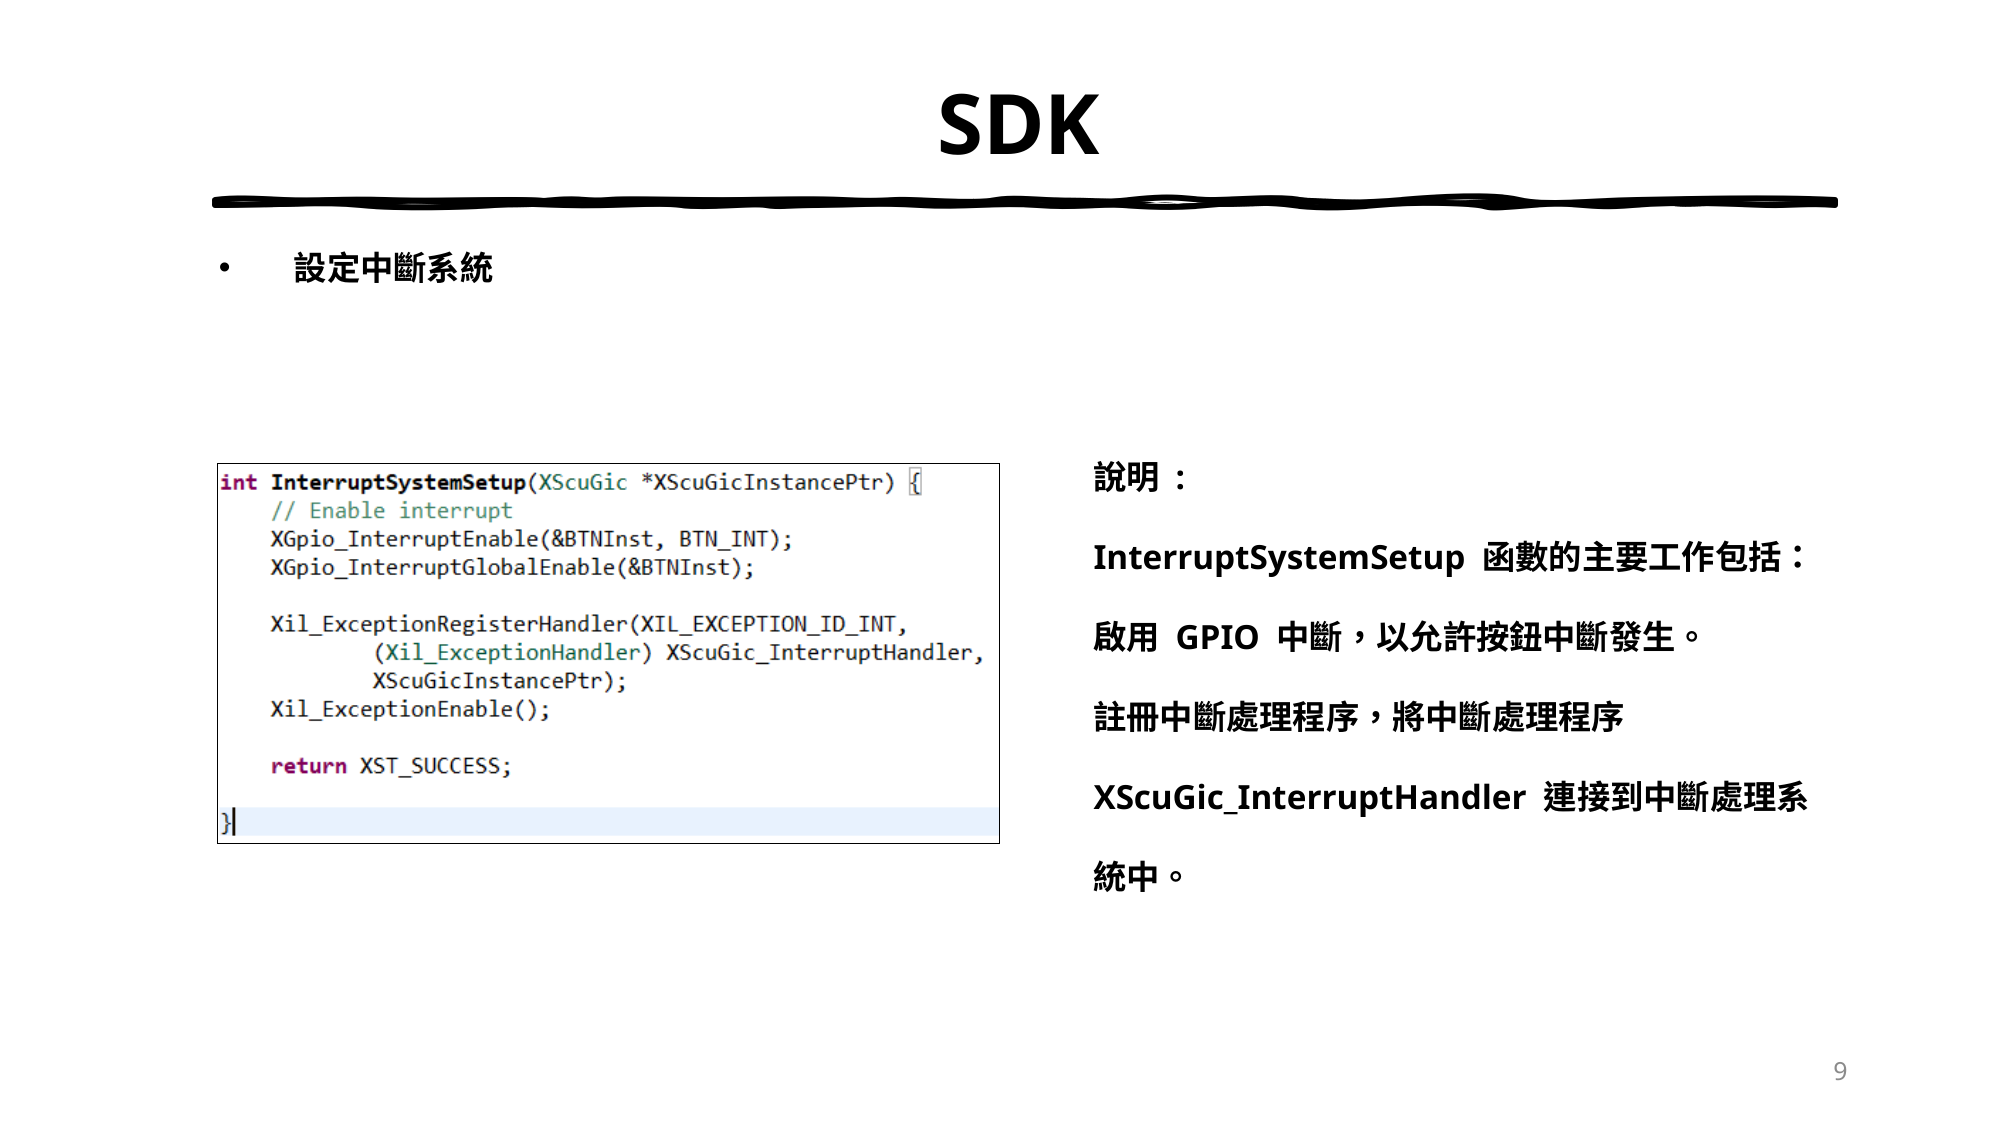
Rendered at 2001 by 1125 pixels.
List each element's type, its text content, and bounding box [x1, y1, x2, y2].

picture [204, 179, 1846, 221]
slide_number 9 [1412, 1042, 1863, 1103]
text_box SDK [923, 63, 1127, 179]
text_box 說明 : InterruptSystemSetup 函數的主要工作包括： 啟用 GPIO 中斷，以允許按鈕中斷發生。 註冊中斷處理程序，將中斷處理程序 XScuGic_InterruptHandler 連接到中斷處理系統中。 [1078, 409, 1846, 904]
text_box 設定中斷系統 [204, 240, 1204, 295]
picture [217, 463, 1000, 844]
